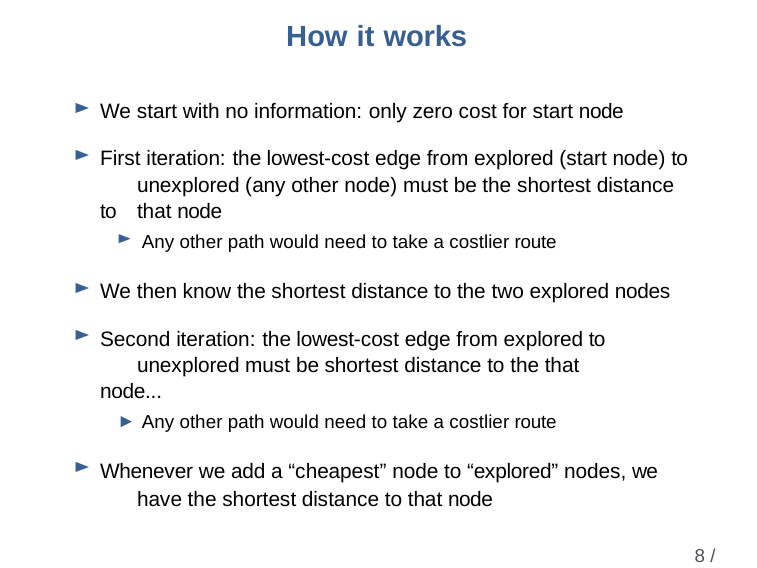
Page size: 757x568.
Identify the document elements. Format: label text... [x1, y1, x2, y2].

title How it works [106, 13, 650, 96]
text_box We start with no information: only zero cost for start node First iteration: the lowest-cost edge from explored (start node) to unexplored (any other node) must be the shortest distance to that node Any other path would need to take a costlier route We then know the shortest distance to the two explored nodes Second iteration: the lowest-cost edge from explored to unexplored must be shortest distance to the that node... Any other path would need to take a costlier route Whenever we add a “cheapest” node to “explored” nodes, we have the shortest distance to that node [63, 96, 702, 511]
text_box 8 / 23 [692, 542, 740, 568]
